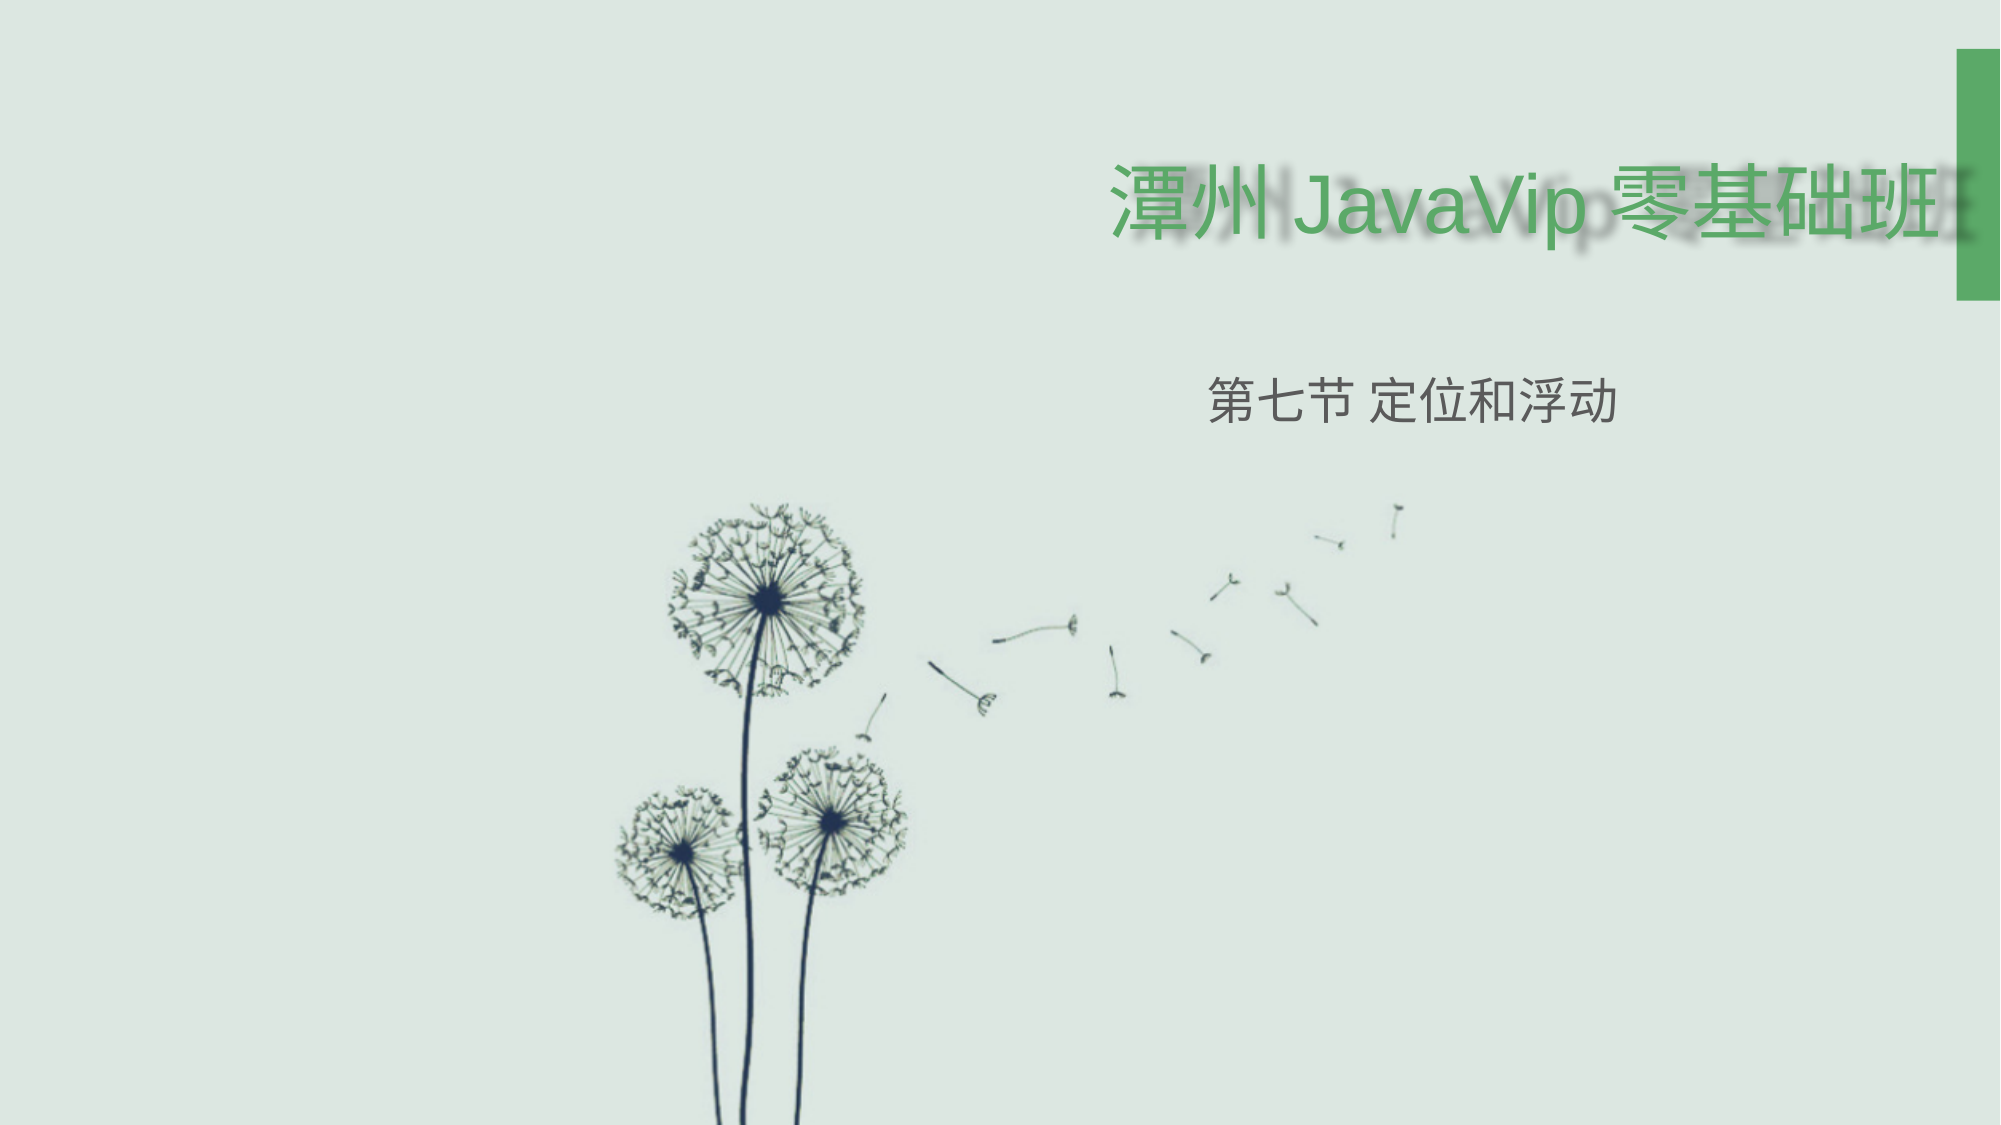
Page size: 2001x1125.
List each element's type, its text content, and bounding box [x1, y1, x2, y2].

subtitle 第七节 定位和浮动 [868, 329, 1957, 457]
picture [0, 0, 2001, 1125]
title 潭州JavaVip零基础班 [488, 48, 1957, 301]
